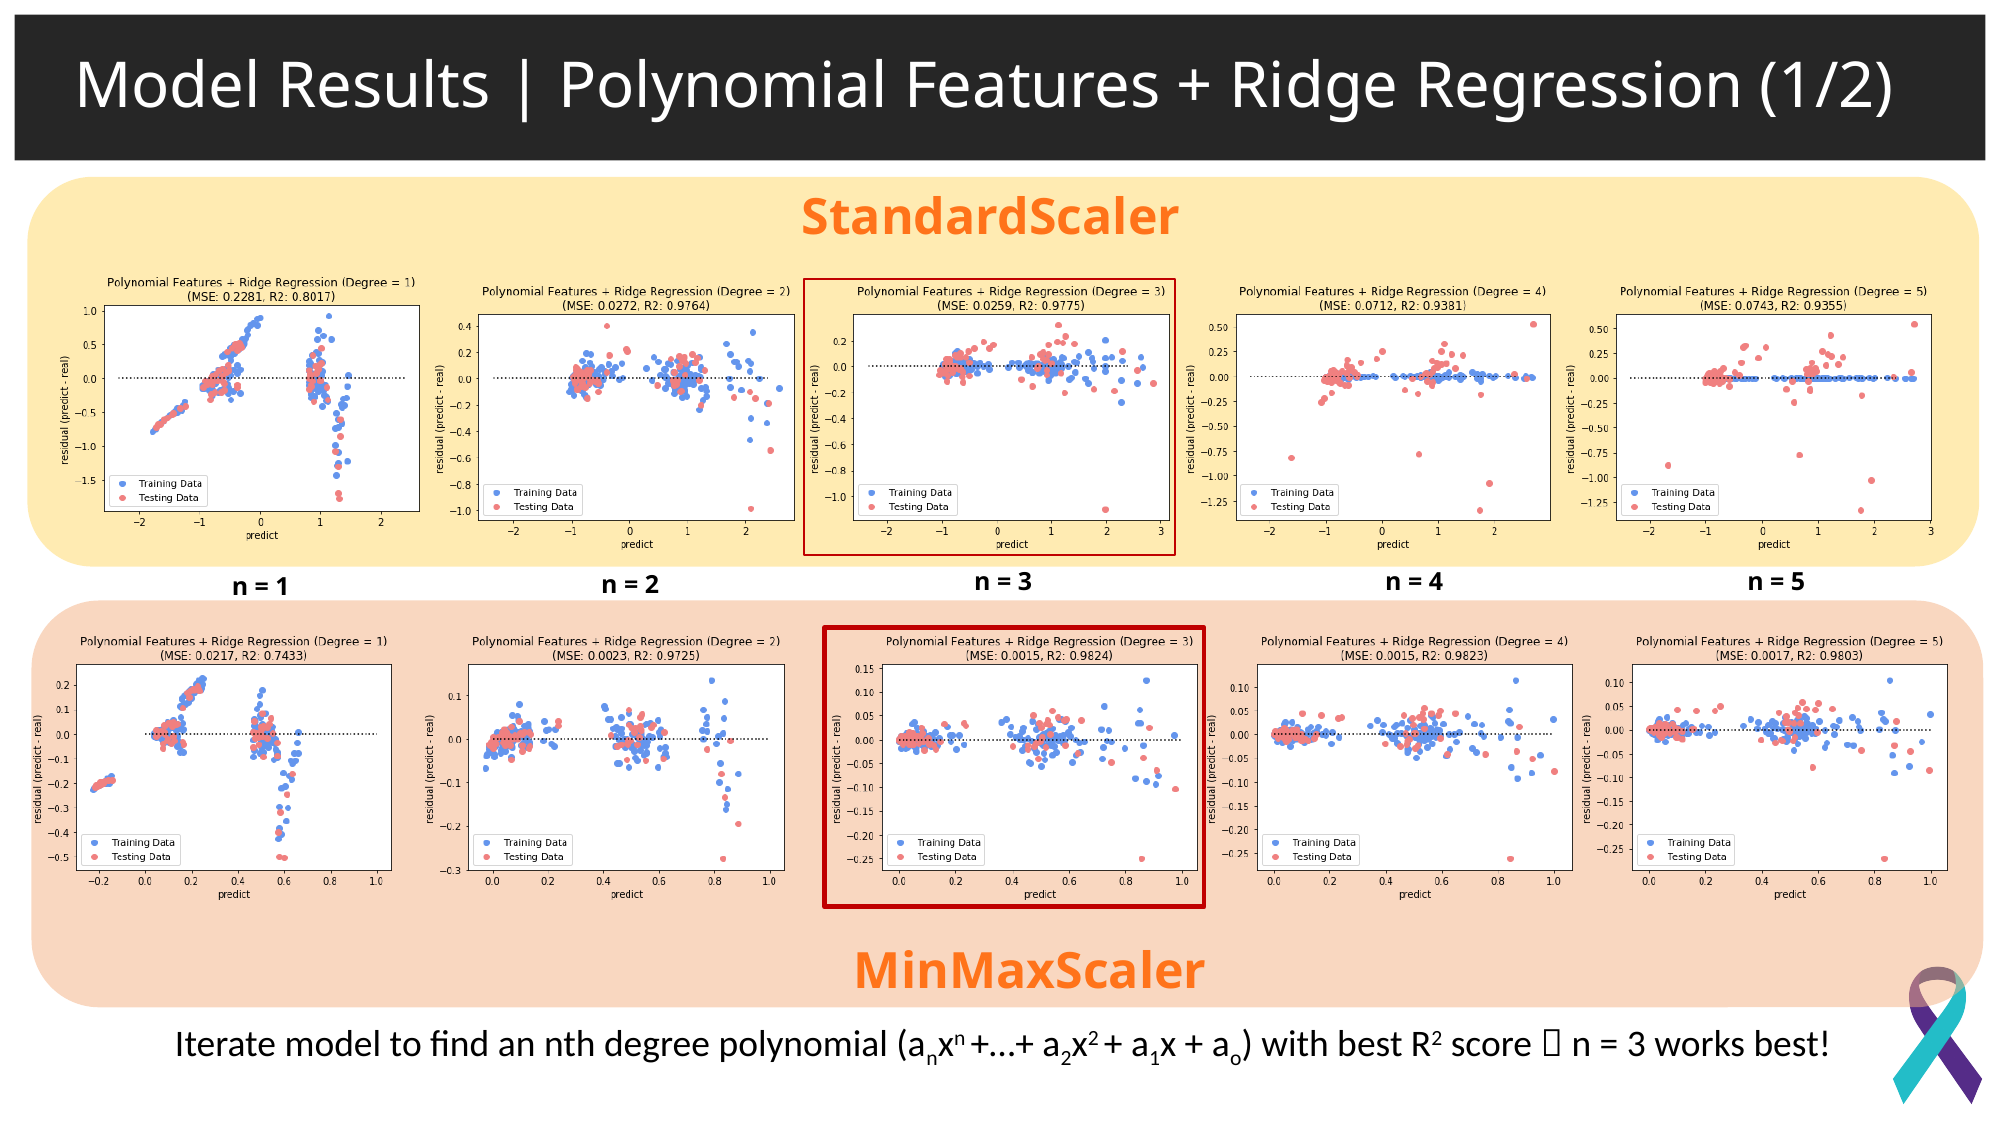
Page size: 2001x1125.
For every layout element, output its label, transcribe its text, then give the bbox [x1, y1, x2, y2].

title Model Results | Polynomial Features + Ridge Regression (1/2) [14, 14, 1986, 161]
text_box n = 2 [586, 567, 675, 600]
picture [1853, 926, 2001, 1125]
text_box n = 5 [1732, 567, 1821, 600]
text_box Iterate model to find an nth degree polynomial (anxn +…+ a2x2 + a1x + ao) with best R2 score  n = 3 works best! [160, 1011, 1847, 1078]
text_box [27, 176, 1980, 567]
text_box n = 4 [1370, 567, 1459, 600]
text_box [27, 629, 1952, 905]
text_box n = 1 [217, 567, 305, 600]
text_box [54, 270, 1939, 555]
text_box n = 3 [959, 567, 1048, 600]
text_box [31, 600, 1984, 1008]
